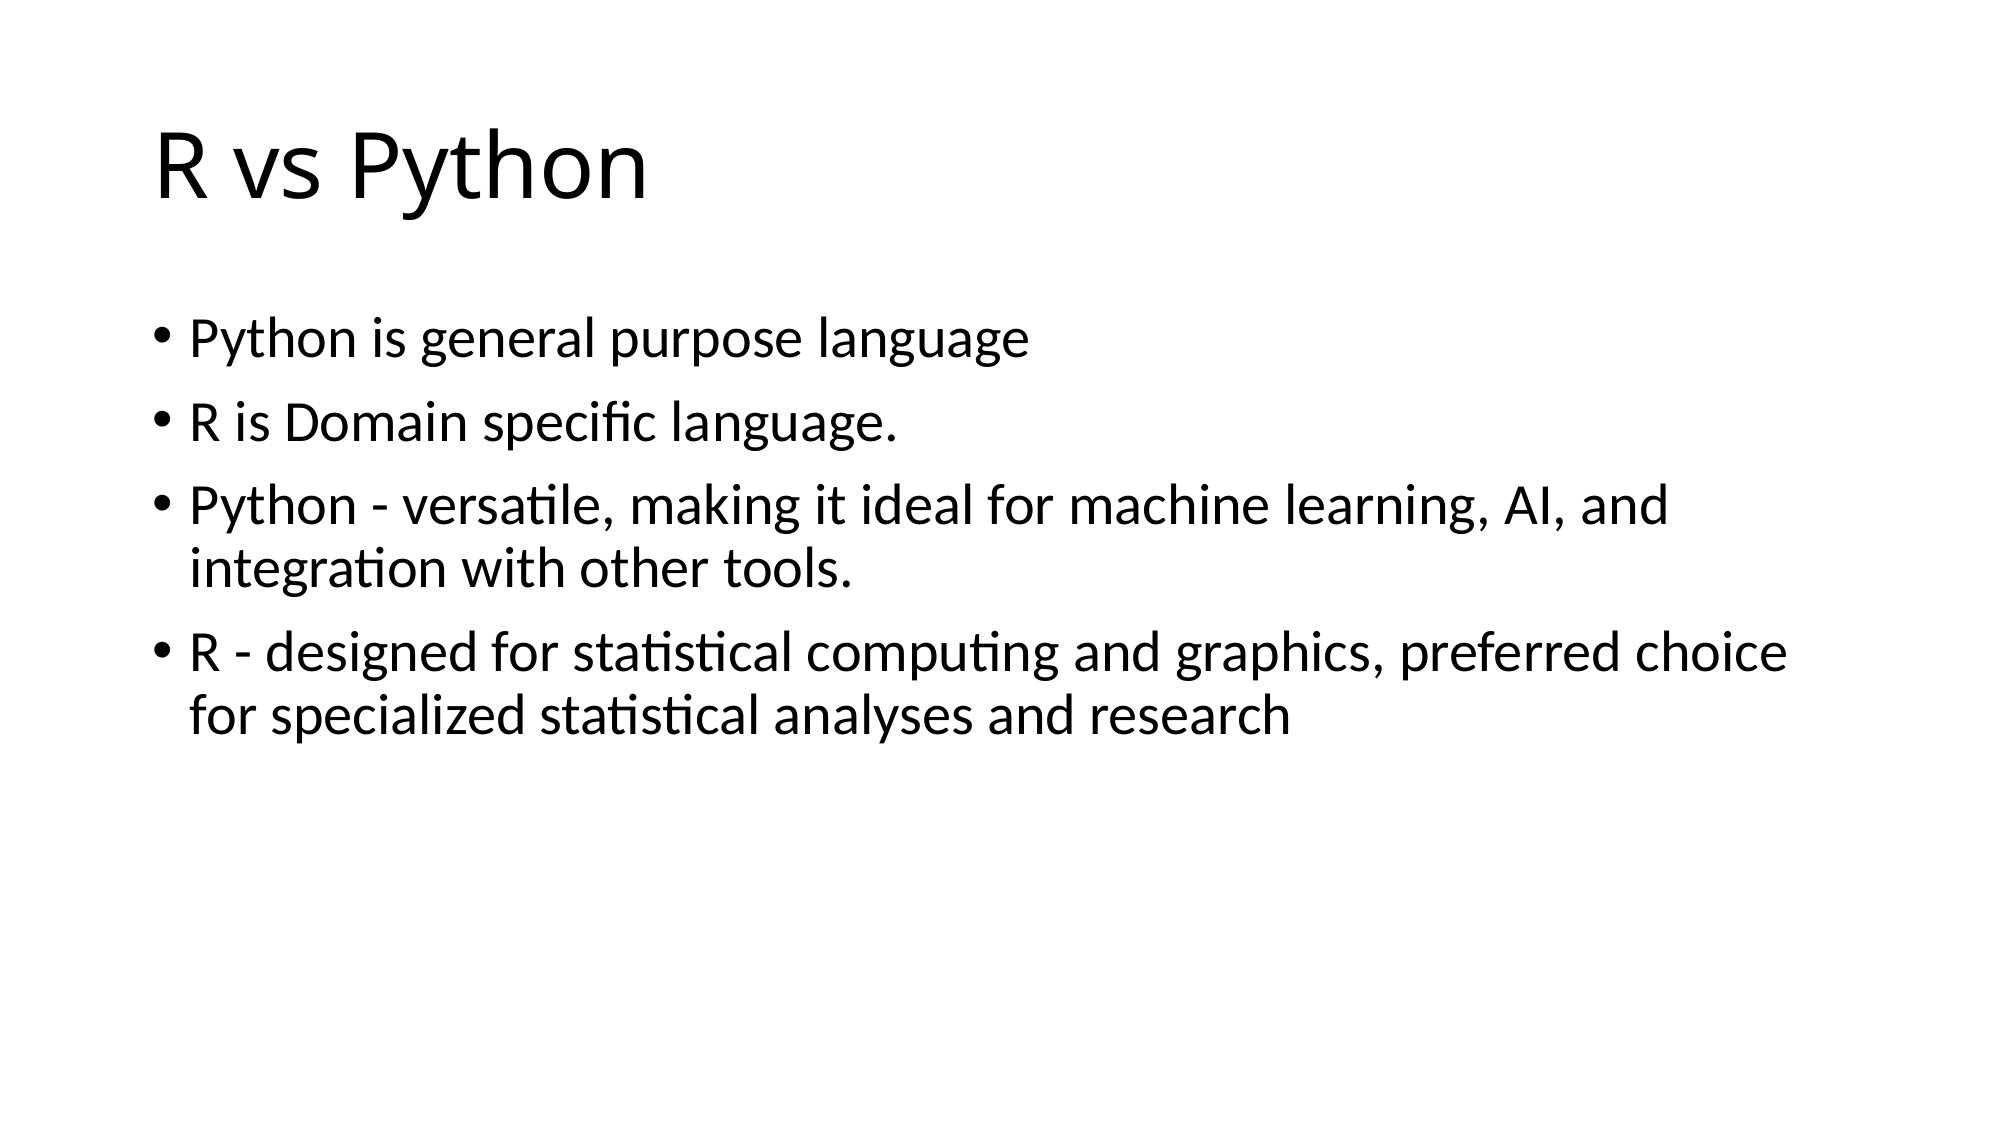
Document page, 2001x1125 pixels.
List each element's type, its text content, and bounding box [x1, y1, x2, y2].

list Python is general purpose language R is Domain specific language. Python - versatile, making it ideal for machine learning, AI, and integration with other tools. R - designed for statistical computing and graphics, preferred choice for specialized statistical analyses and research [137, 299, 1863, 1014]
title R vs Python [137, 59, 1863, 278]
